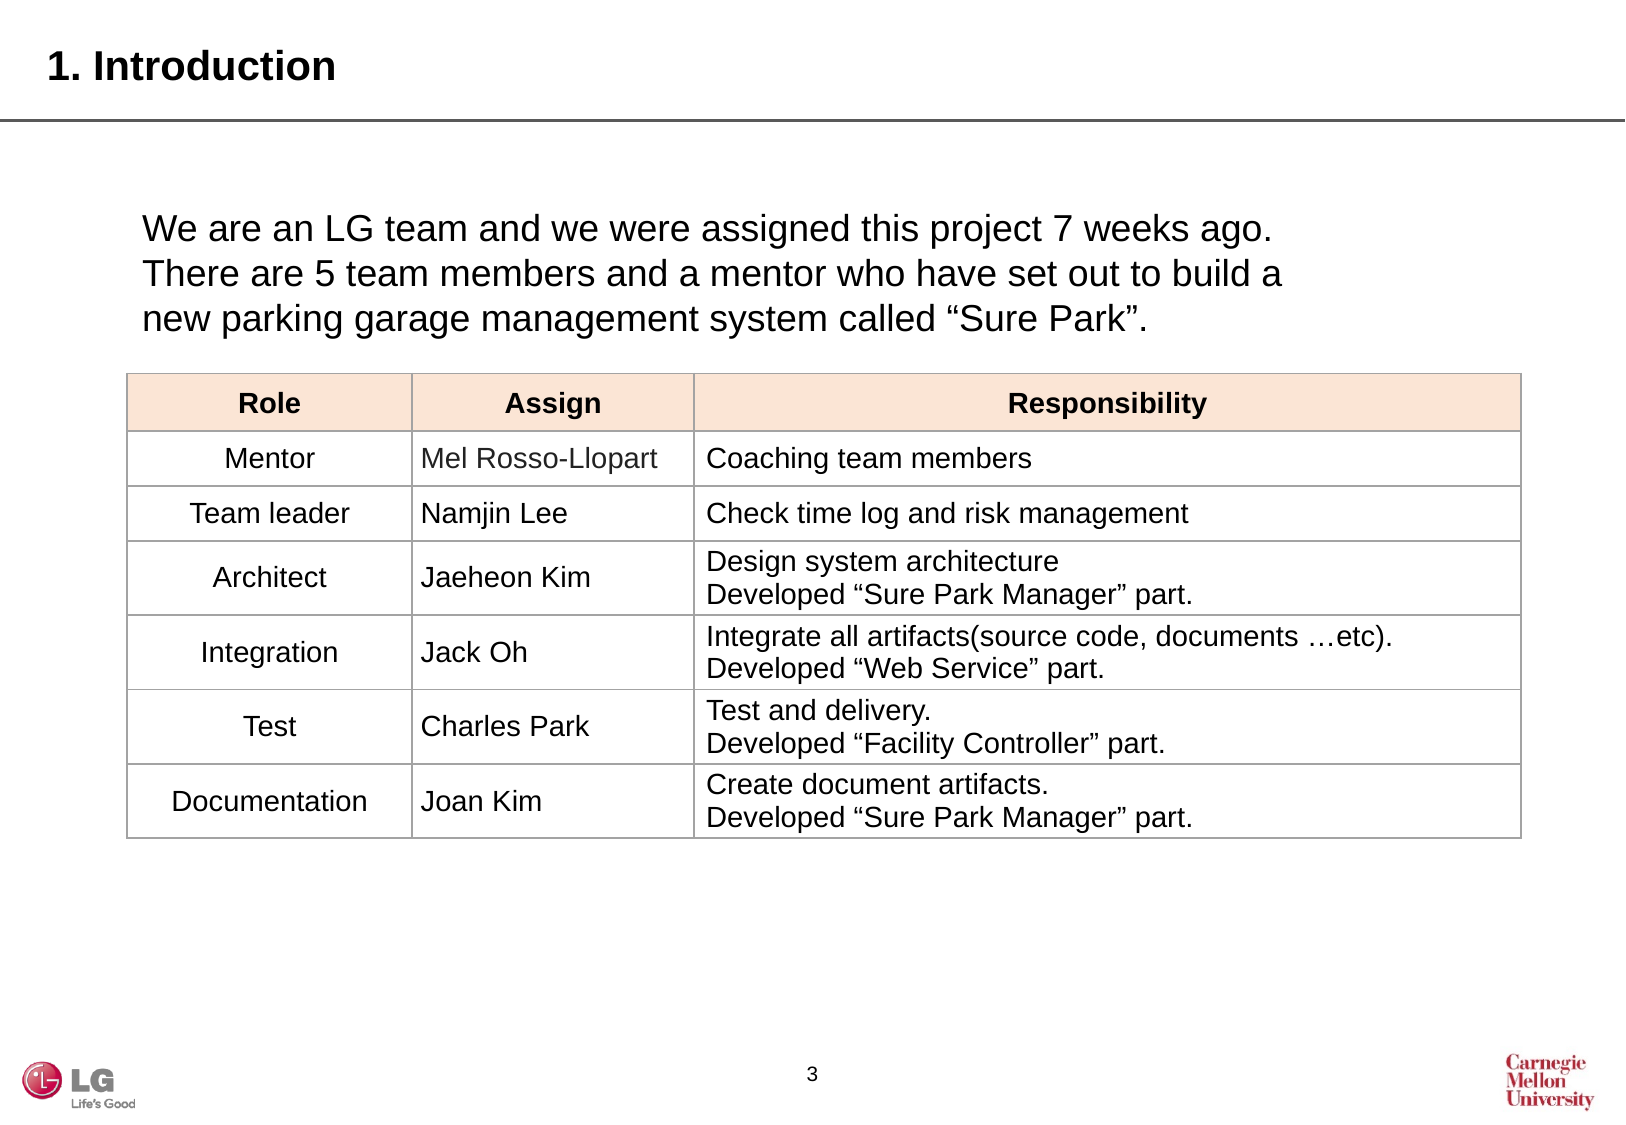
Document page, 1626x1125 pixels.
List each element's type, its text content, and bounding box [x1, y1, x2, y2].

table_cell Coaching team members [695, 432, 1520, 485]
table_cell Charles Park [413, 690, 693, 763]
table_cell Check time log and risk management [695, 487, 1520, 540]
table_cell Documentation [128, 765, 411, 837]
table_cell Jaeheon Kim [413, 542, 693, 614]
table_cell Team leader [128, 487, 411, 540]
text_box We are an LG team and we were assigned this project 7 weeks ago. There are 5 team members and a mentor who have set out to build a new parking garage management system called “Sure Park”. [127, 196, 1344, 347]
table_header Role [128, 374, 411, 430]
table_cell Mel Rosso-Llopart [413, 432, 693, 485]
picture [22, 1058, 135, 1111]
table_cell Integrate all artifacts(source code, documents …etc). Developed “Web Service” part. [695, 616, 1520, 689]
slide_number 2 [758, 1035, 867, 1111]
table_cell Namjin Lee [413, 487, 693, 540]
table_cell Architect [128, 542, 411, 614]
table_cell Design system architecture Developed “Sure Park Manager” part. [695, 542, 1520, 614]
table_cell Test [128, 690, 411, 763]
table_header Assign [413, 374, 693, 430]
table_cell Joan Kim [413, 765, 693, 837]
table_header Responsibility [695, 374, 1520, 430]
table_cell Jack Oh [413, 616, 693, 689]
picture [1490, 1046, 1604, 1123]
table_cell Create document artifacts. Developed “Sure Park Manager” part. [695, 765, 1520, 837]
table_cell Test and delivery. Developed “Facility Controller” part. [695, 690, 1520, 763]
title 1. Introduction [32, 31, 907, 100]
table_cell Mentor [128, 432, 411, 485]
table_cell Integration [128, 616, 411, 689]
